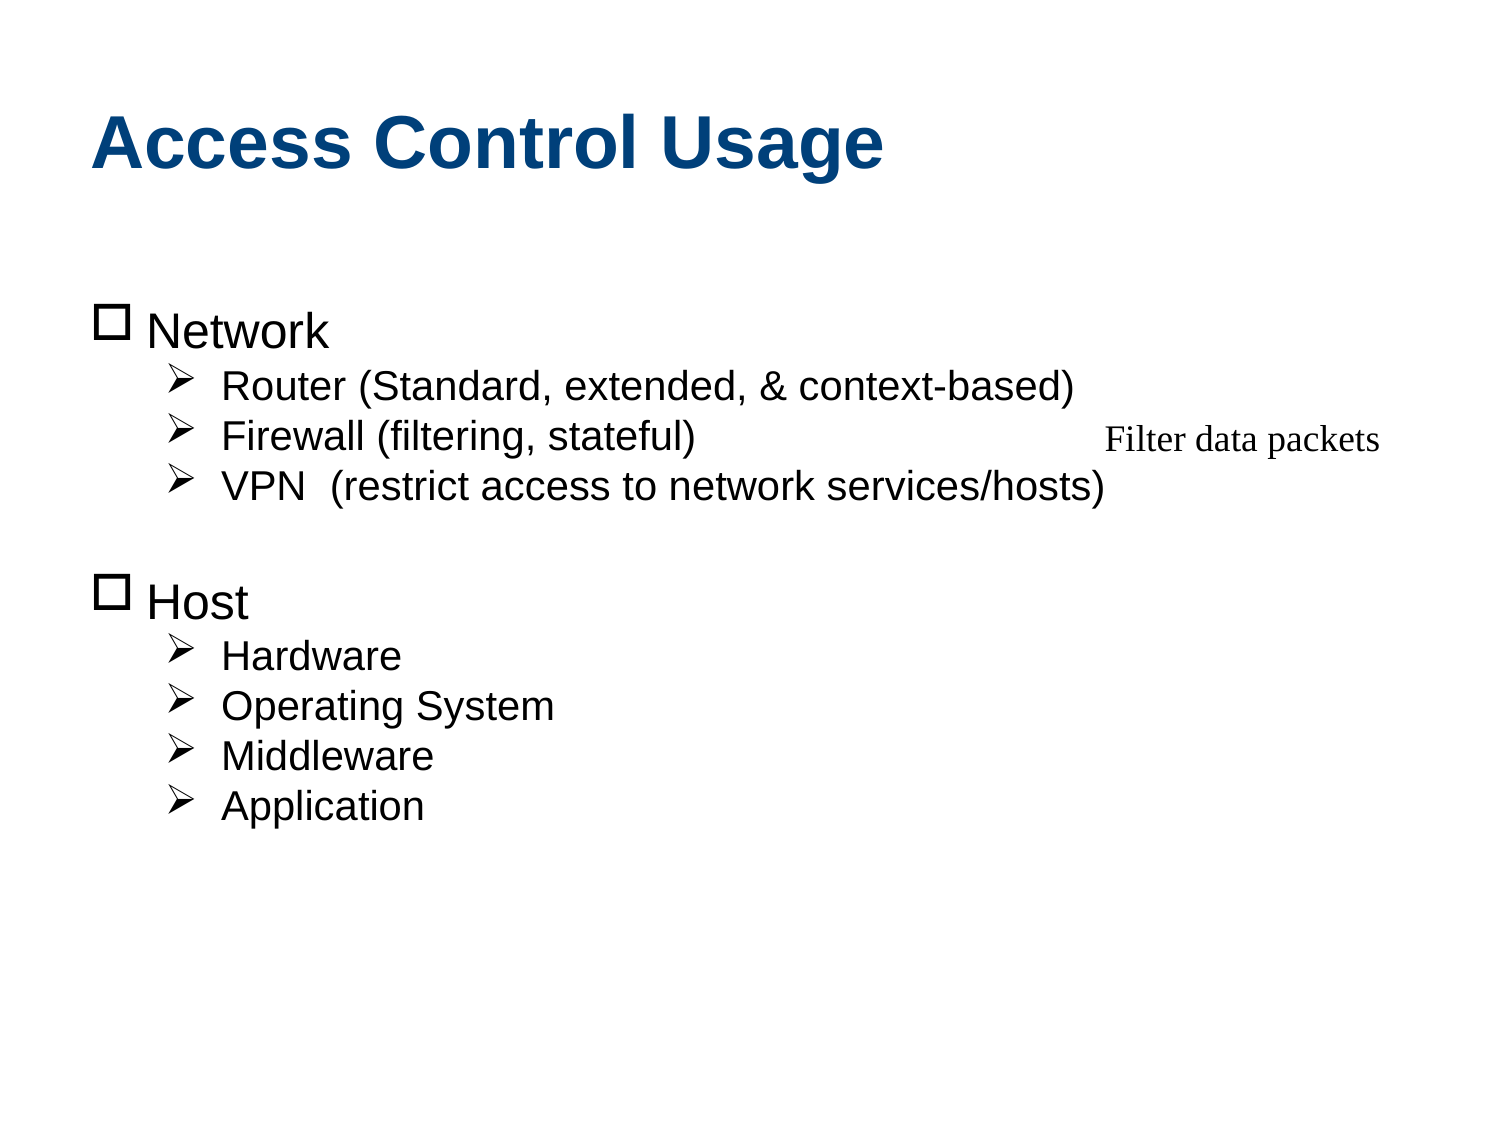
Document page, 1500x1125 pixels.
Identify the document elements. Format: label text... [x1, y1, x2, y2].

text_box Filter data packets [1089, 407, 1500, 467]
title Access Control Usage [74, 44, 1426, 233]
text_box Network Router (Standard, extended, & context-based) Firewall (filtering, stateful) VPN (restrict access to network services/hosts) Host Hardware Operating System Middleware Application [74, 291, 1288, 837]
